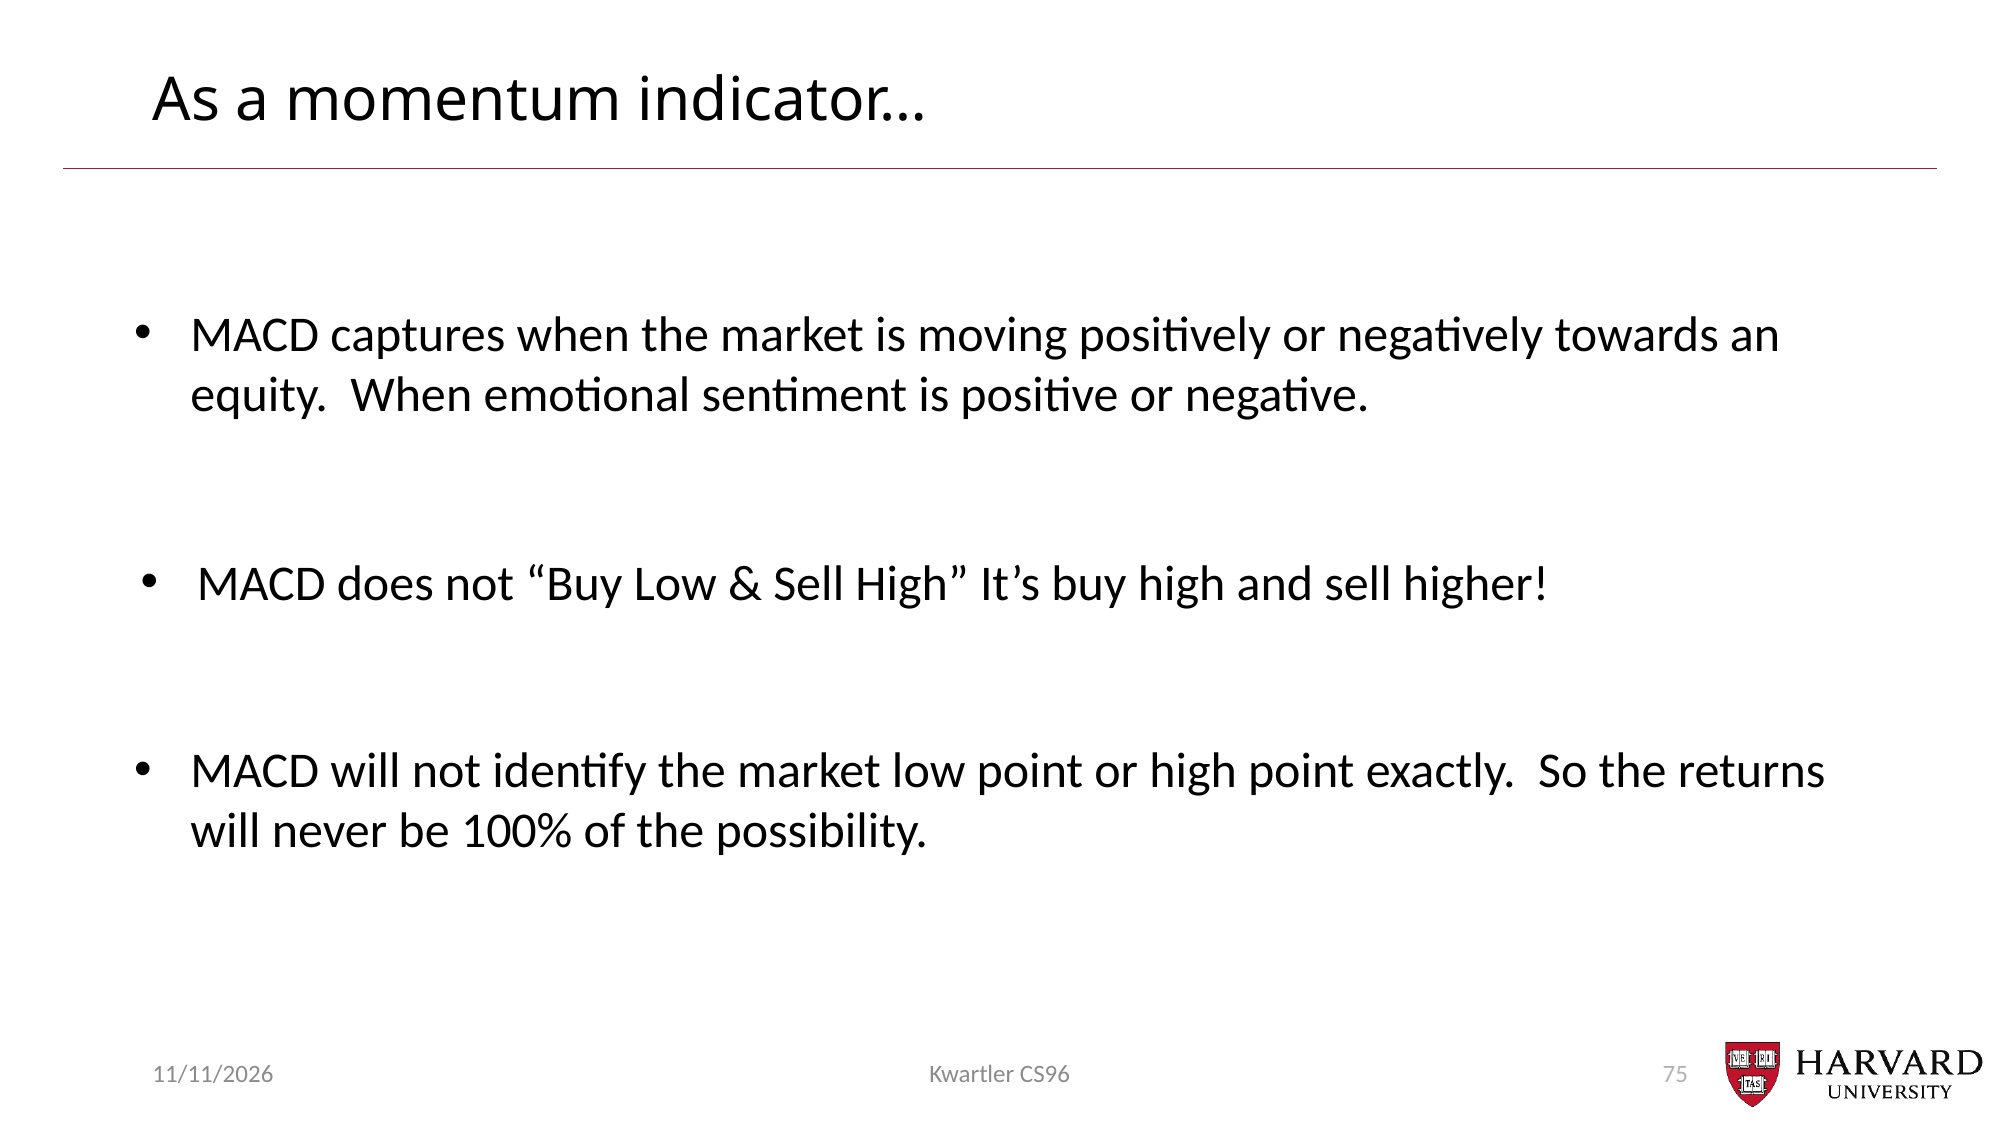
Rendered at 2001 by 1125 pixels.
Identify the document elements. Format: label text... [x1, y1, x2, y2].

footer Kwartler CS96 [662, 1042, 1338, 1103]
picture [1703, 1024, 2001, 1125]
text_box MACD will not identify the market low point or high point exactly. So the returns will never be 100% of the possibility. [119, 730, 1909, 866]
text_box MACD captures when the market is moving positively or negatively towards an equity. When emotional sentiment is positive or negative. [119, 294, 1867, 430]
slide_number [137, 1042, 588, 1103]
slide_number 75 [1375, 1042, 1704, 1103]
title As a momentum indicator… [137, 59, 1863, 142]
text_box MACD does not “Buy Low & Sell High” It’s buy high and sell higher! [125, 542, 1565, 618]
